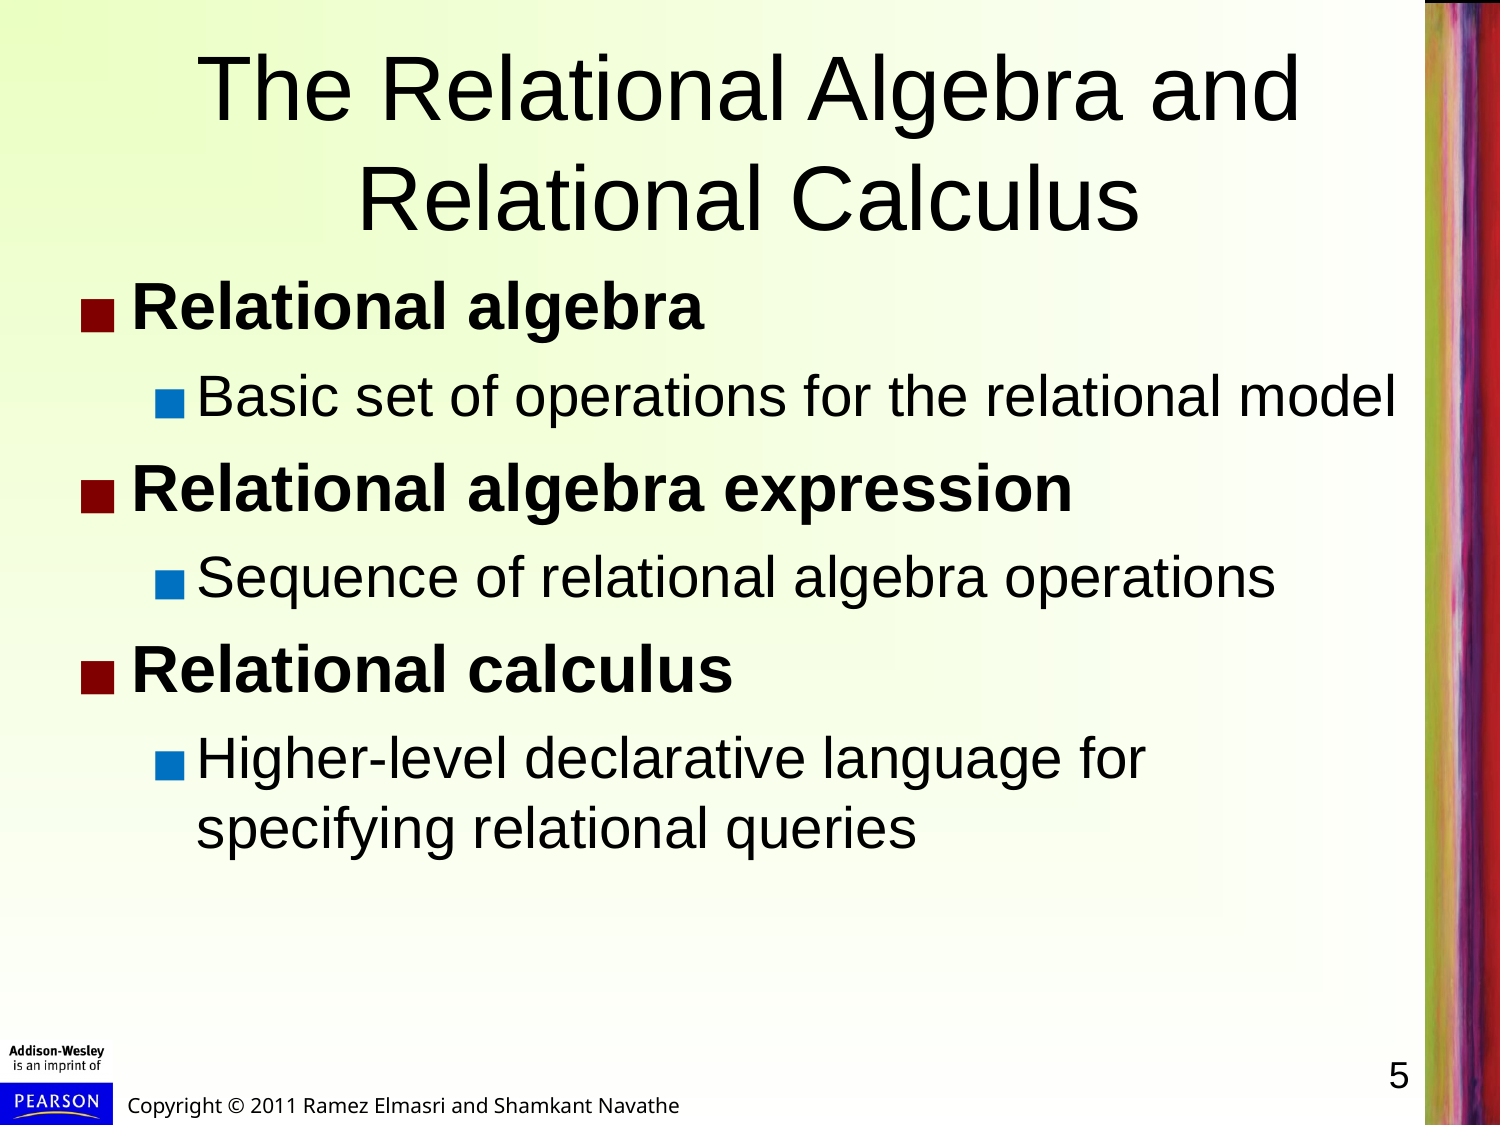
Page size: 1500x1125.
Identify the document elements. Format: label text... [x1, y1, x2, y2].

picture [0, 0, 1500, 1125]
title The Relational Algebra and Relational Calculus [75, 44, 1425, 233]
slide_number 5 [1334, 1036, 1425, 1123]
list Relational algebra Basic set of operations for the relational model Relational algebra expression Sequence of relational algebra operations Relational calculus Higher-level declarative language for specifying relational queries [75, 263, 1425, 1006]
